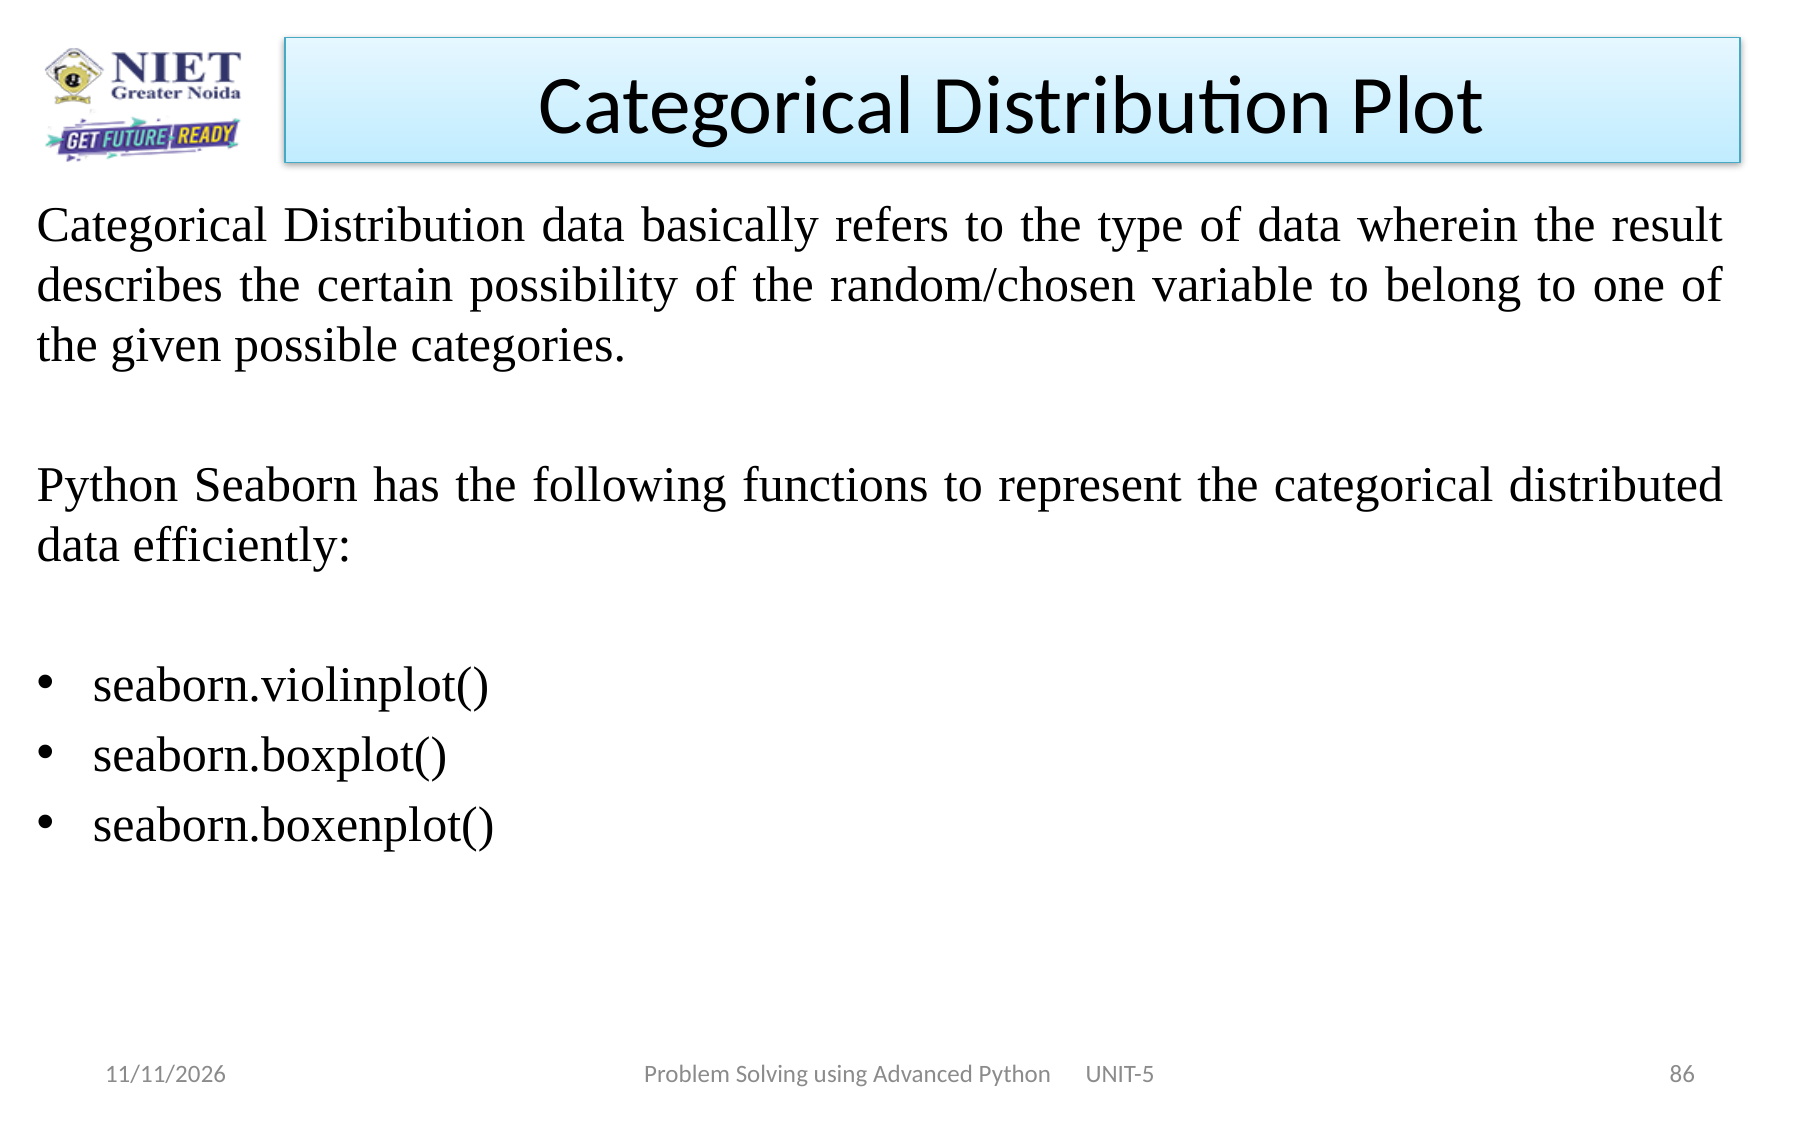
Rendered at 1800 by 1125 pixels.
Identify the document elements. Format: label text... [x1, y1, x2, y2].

slide_number 86 [1290, 1042, 1710, 1103]
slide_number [90, 1042, 510, 1103]
list Categorical Distribution data basically refers to the type of data wherein the result describes the certain possibility of the random/chosen variable to belong to one of the given possible categories. Python Seaborn has the following functions to represent the categorical distributed data efficiently: seaborn.violinplot() seaborn.boxplot() seaborn.boxenplot() [21, 184, 1740, 1113]
picture [0, 37, 286, 172]
text_box Categorical Distribution Plot [287, 37, 1741, 163]
footer Problem Solving using Advanced Python UNIT-5 [615, 1042, 1185, 1103]
